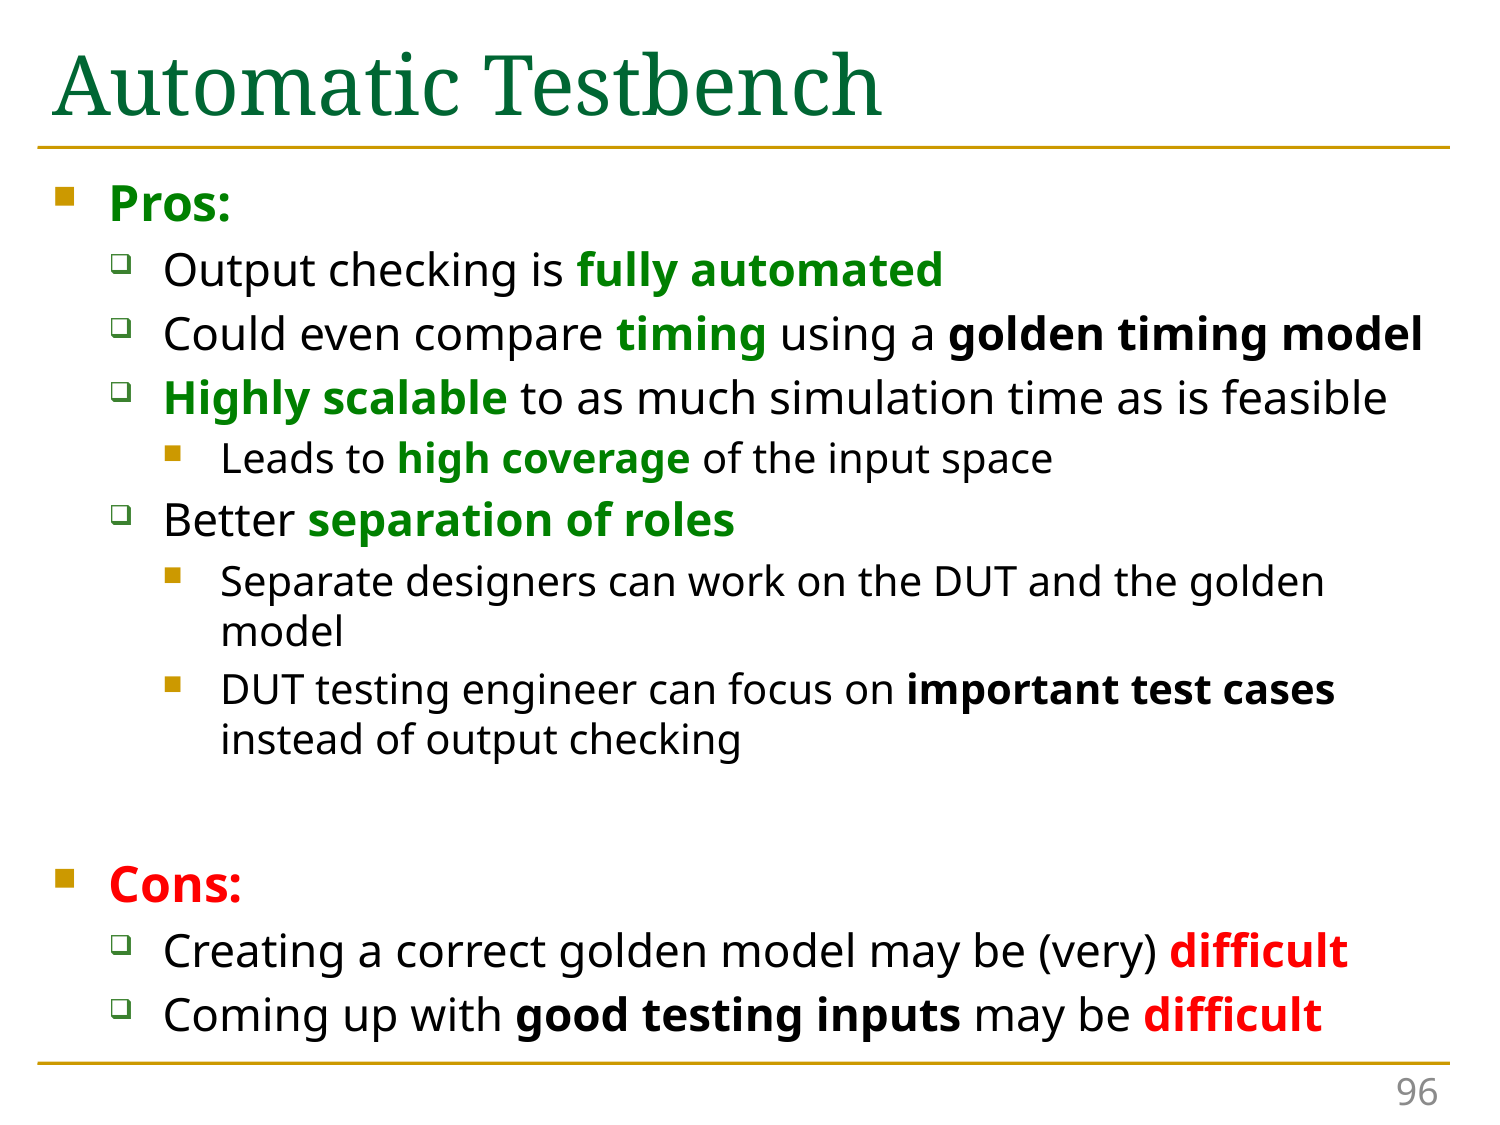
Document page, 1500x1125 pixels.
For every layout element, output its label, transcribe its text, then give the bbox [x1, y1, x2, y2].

slide_number 96 [1116, 1063, 1454, 1124]
title Automatic Testbench [37, 24, 1450, 163]
list Pros: Output checking is fully automated Could even compare timing using a golden timing model Highly scalable to as much simulation time as is feasible Leads to high coverage of the input space Better separation of roles Separate designers can work on the DUT and the golden model DUT testing engineer can focus on important test cases instead of output checking Cons: Creating a correct golden model may be (very) difficult Coming up with good testing inputs may be difficult [37, 163, 1450, 1038]
